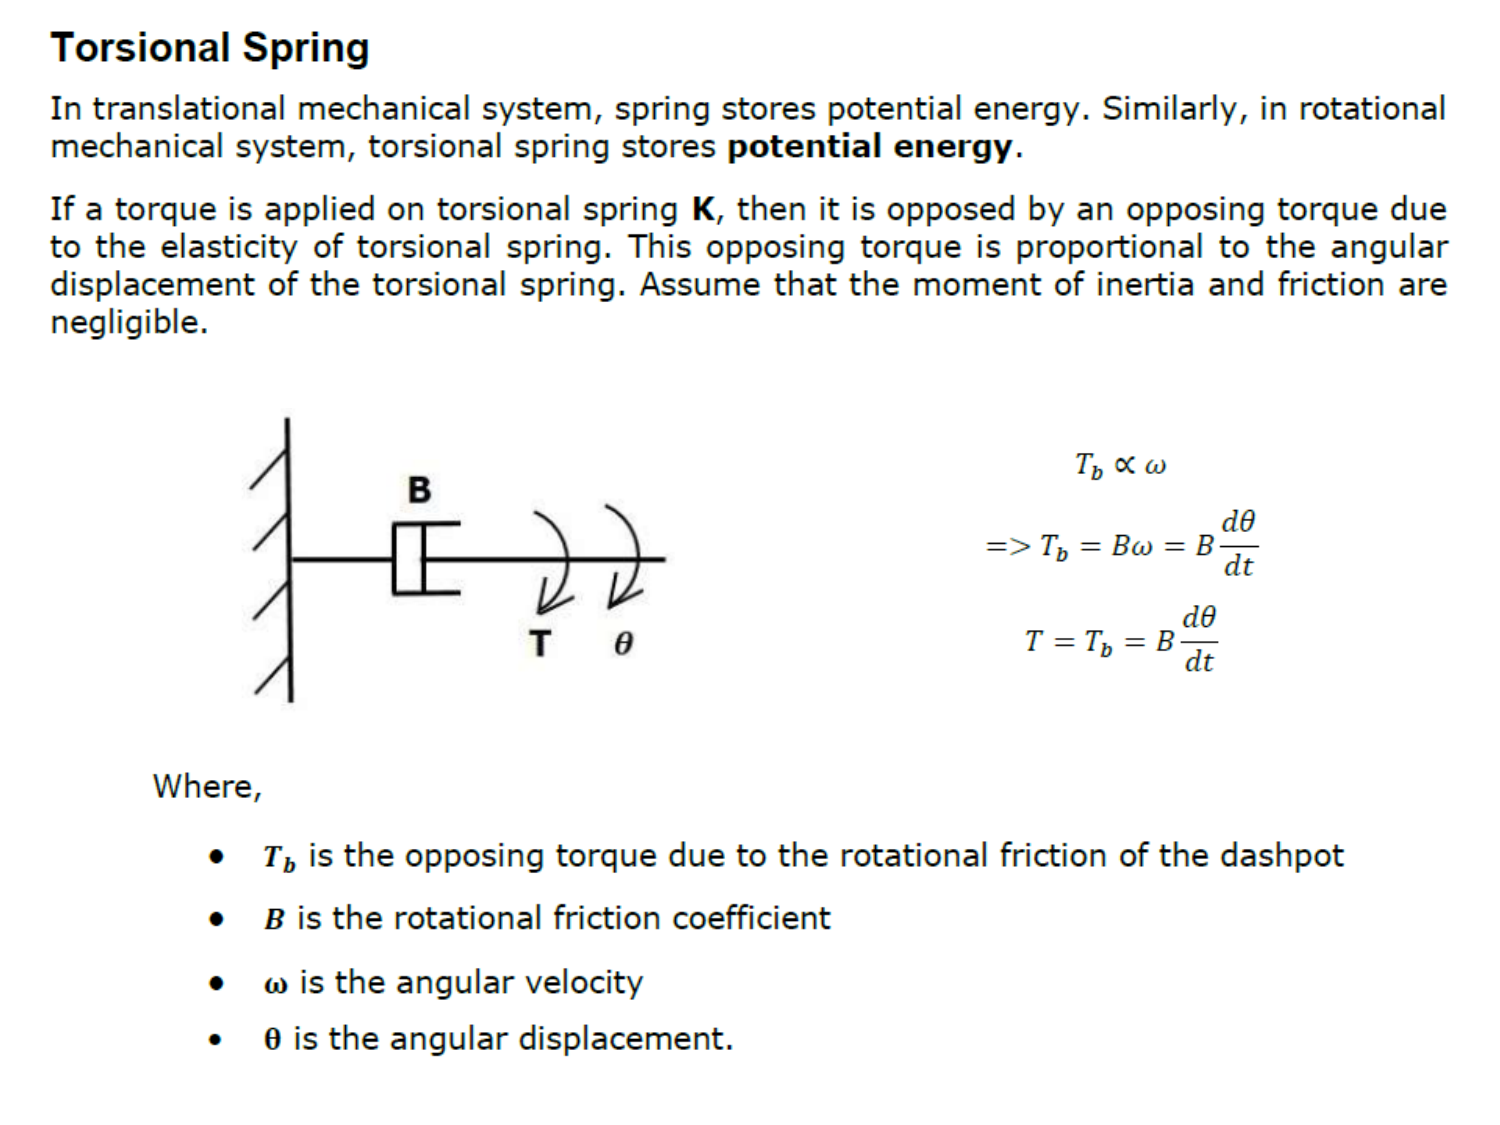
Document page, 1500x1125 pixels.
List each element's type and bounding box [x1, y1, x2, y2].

picture [45, 24, 1455, 346]
picture [238, 408, 676, 717]
picture [148, 765, 1352, 1076]
picture [979, 441, 1276, 684]
